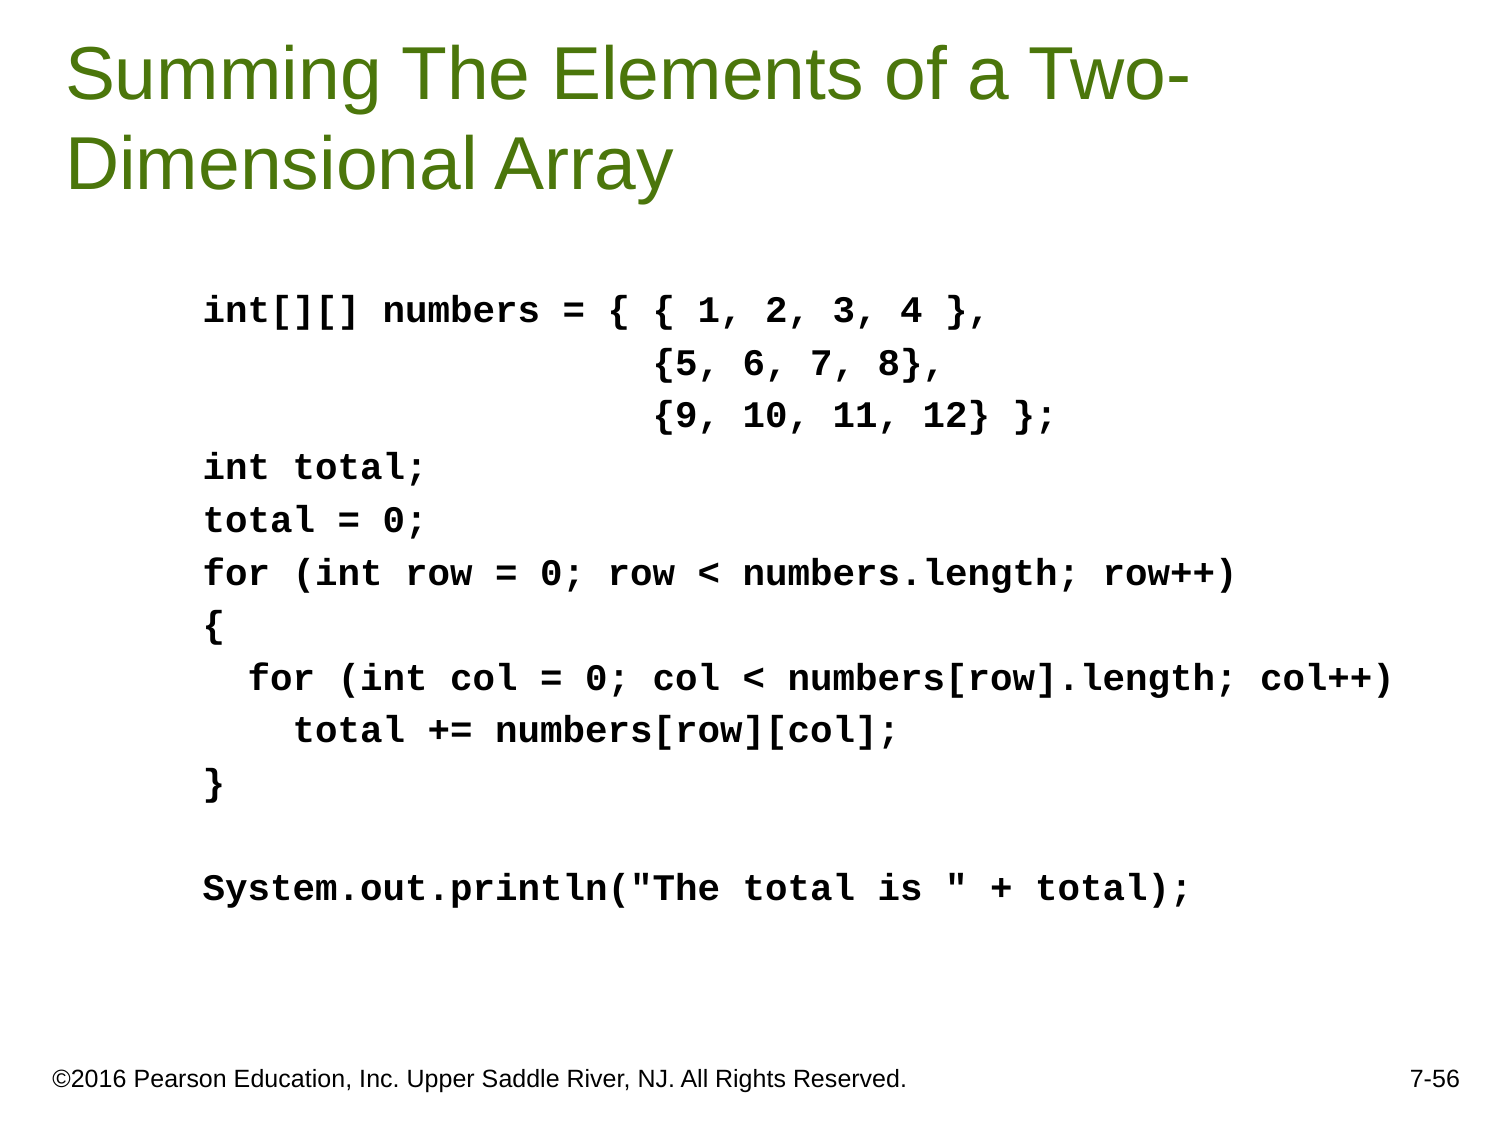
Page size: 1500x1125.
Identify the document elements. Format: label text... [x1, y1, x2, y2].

title Summing The Elements of a Two-Dimensional Array [50, 49, 1463, 213]
slide_number 7-56 [1162, 1024, 1476, 1101]
list int[][] numbers = { { 1, 2, 3, 4 }, {5, 6, 7, 8}, {9, 10, 11, 12} }; int total; total = 0; for (int row = 0; row < numbers.length; row++) { for (int col = 0; col < numbers[row].length; col++) total += numbers[row][col]; } System.out.println("The total is " + total); [112, 224, 1438, 1000]
